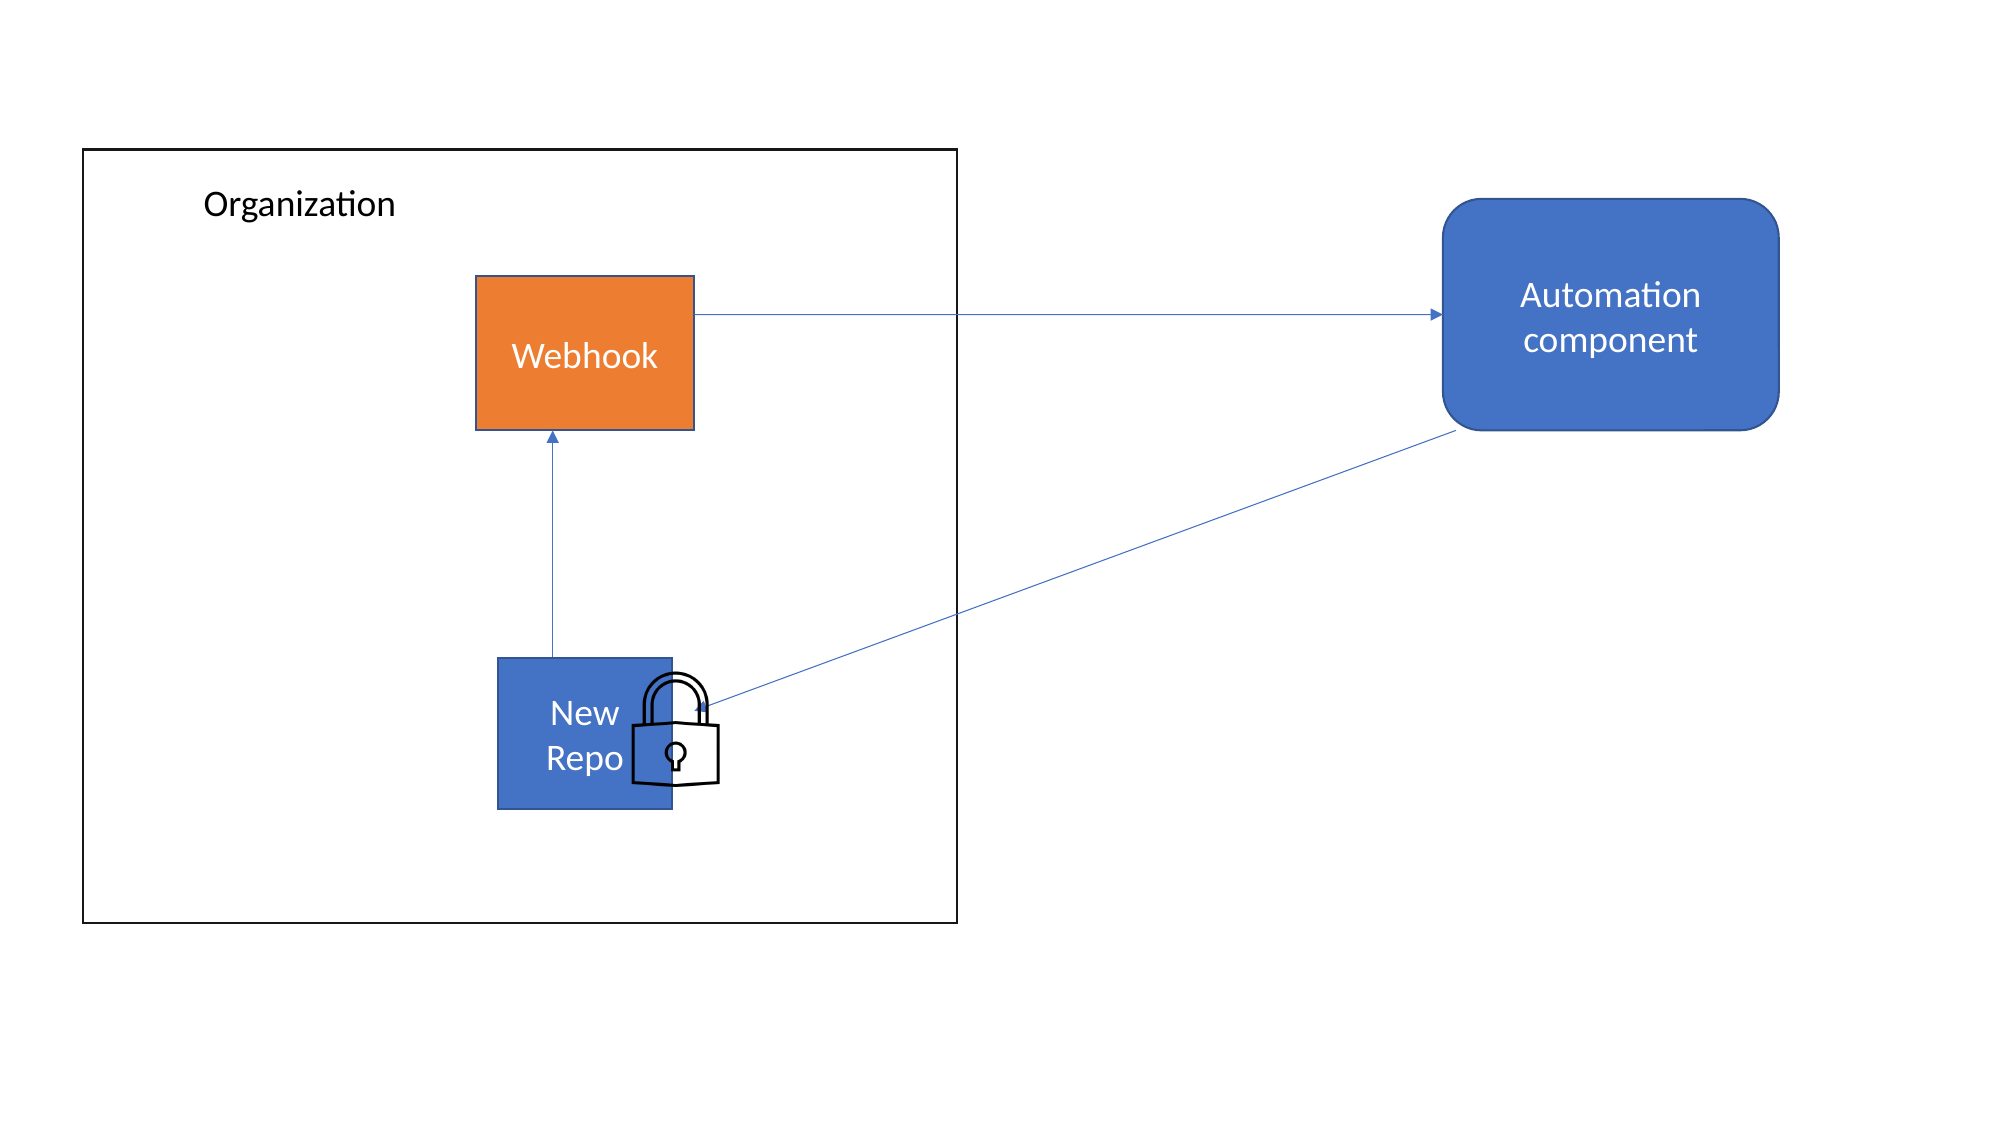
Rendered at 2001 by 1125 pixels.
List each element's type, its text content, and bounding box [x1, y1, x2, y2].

text_box Organization [188, 171, 412, 232]
text_box New Repo [497, 657, 673, 810]
text_box [82, 148, 958, 924]
text_box Automation component [1441, 197, 1780, 432]
text_box Webhook [475, 275, 695, 431]
picture [600, 654, 751, 805]
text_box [694, 430, 1456, 711]
